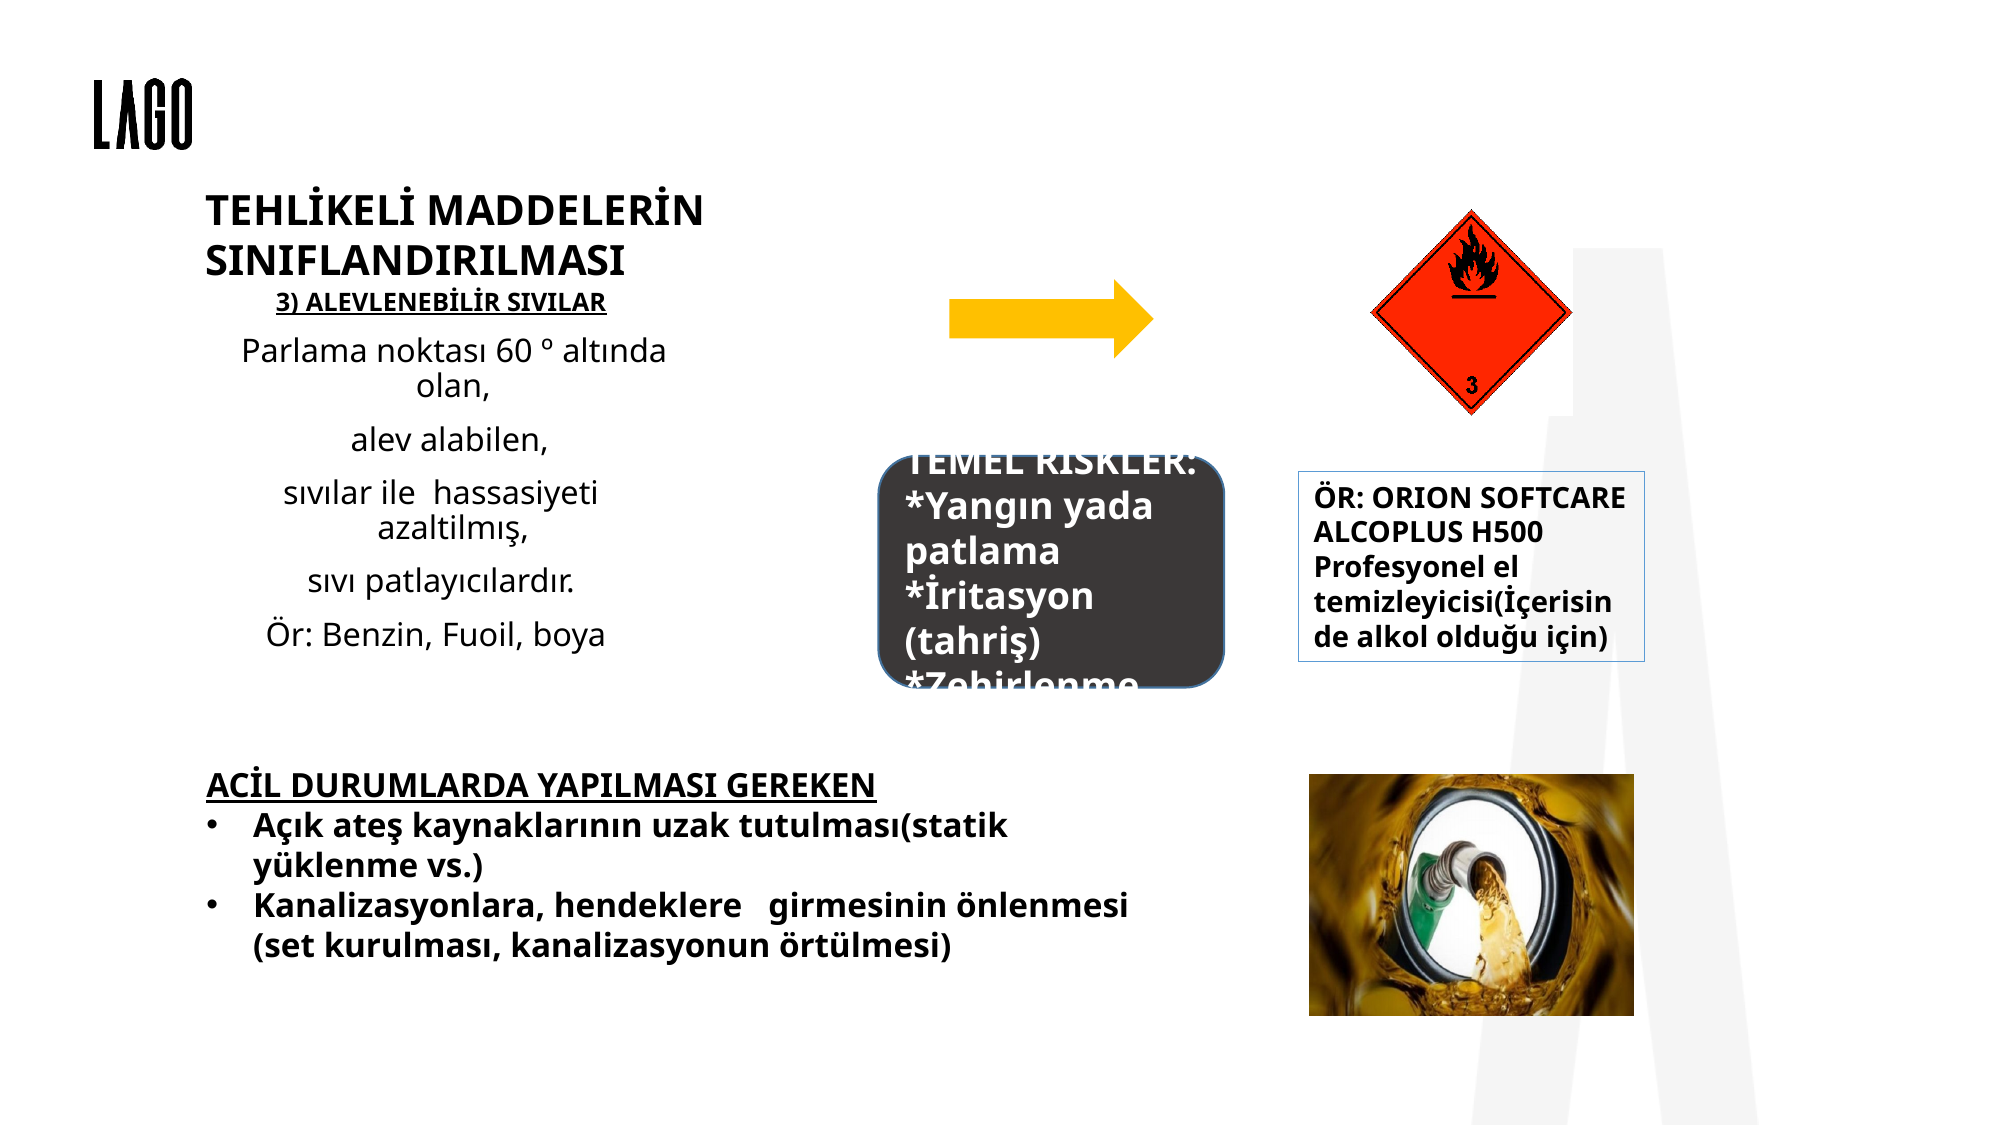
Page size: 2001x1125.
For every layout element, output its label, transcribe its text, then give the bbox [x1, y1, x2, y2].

text_box TEMEL RİSKLER: *Yangın yada patlama *İritasyon (tahriş) *Zehirlenme [877, 454, 1226, 689]
text_box TEHLİKELİ MADDELERİN SINIFLANDIRILMASI [191, 176, 833, 292]
picture [94, 78, 192, 150]
text_box ACİL DURUMLARDA YAPILMASI GEREKEN Açık ateş kaynaklarının uzak tutulması(statik yüklenme vs.) Kanalizasyonlara, hendeklere girmesinin önlenmesi (set kurulması, kanalizasyonun örtülmesi) [191, 757, 1192, 972]
picture [1309, 209, 1759, 1125]
text_box ÖR: ORION SOFTCARE ALCOPLUS H500 Profesyonel el temizleyicisi(İçerisinde alkol olduğu için) [1298, 471, 1471, 662]
text_box 3) ALEVLENEBİLİR SIVILAR Parlama noktası 60 º altında olan, alev alabilen, sıvılar ile hassasiyeti azaltilmış, sıvı patlayıcılardır. Ör: Benzin, Fuoil, boya [191, 292, 692, 664]
text_box [949, 279, 1154, 359]
